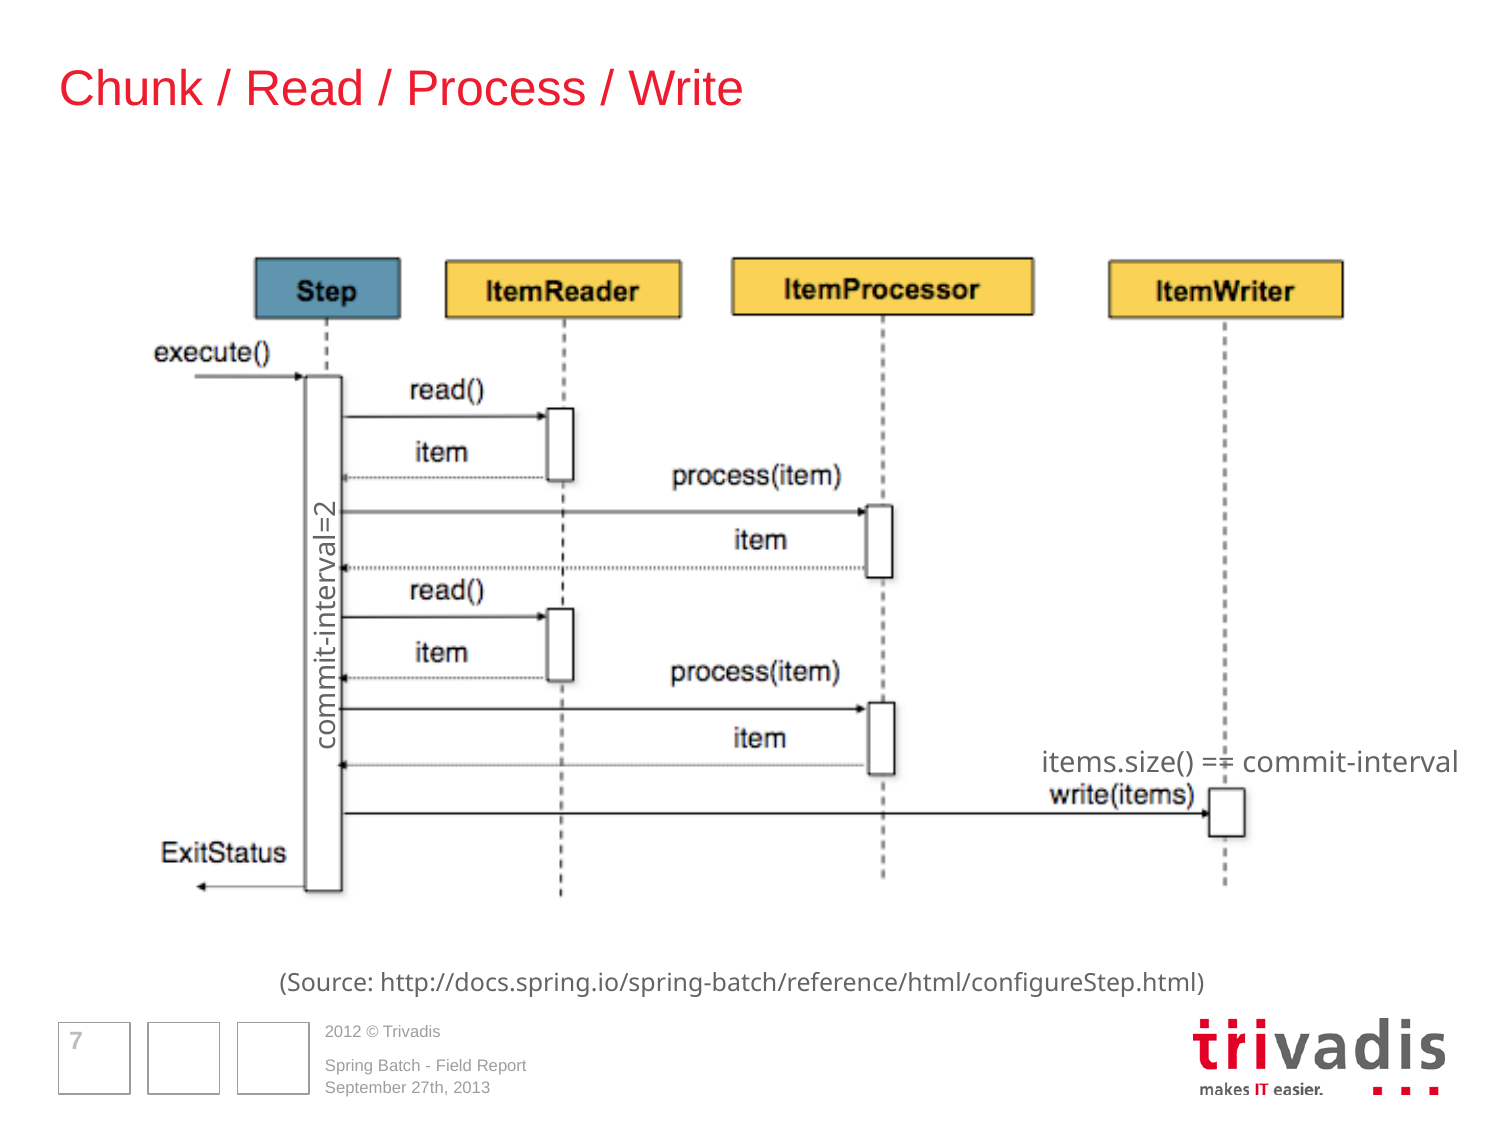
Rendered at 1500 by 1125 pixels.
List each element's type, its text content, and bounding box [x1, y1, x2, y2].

text_box items.size() == commit-interval [1391, 743, 1460, 779]
picture [1193, 1018, 1445, 1095]
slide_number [324, 1076, 1130, 1098]
slide_number 7 [69, 1026, 141, 1053]
text_box (Source: http://docs.spring.io/spring-batch/reference/html/configureStep.html) [156, 966, 1330, 997]
title Chunk / Read / Process / Write [59, 55, 1443, 117]
picture [114, 214, 1386, 911]
footer Spring Batch - Field Report [324, 1048, 1130, 1076]
